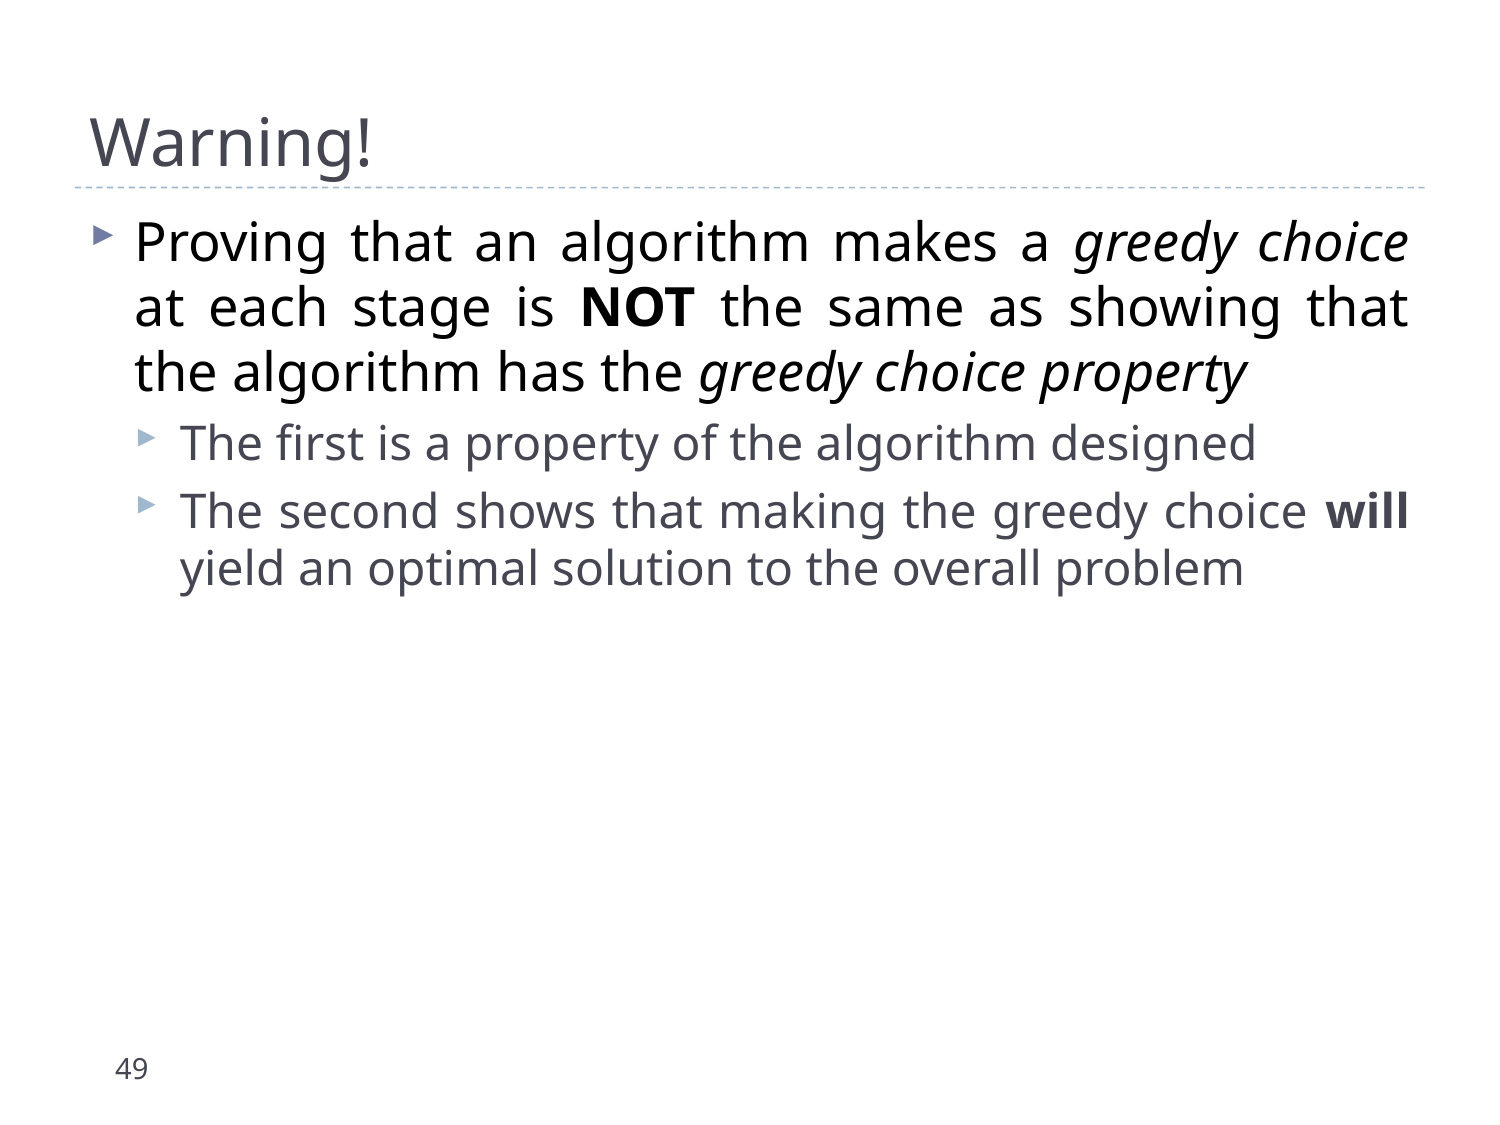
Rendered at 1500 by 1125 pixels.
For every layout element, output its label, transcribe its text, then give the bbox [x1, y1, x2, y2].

list Proving that an algorithm makes a greedy choice at each stage is NOT the same as showing that the algorithm has the greedy choice property The first is a property of the algorithm designed The second shows that making the greedy choice will yield an optimal solution to the overall problem [75, 200, 1425, 1010]
title Warning! [75, 24, 1425, 188]
slide_number 49 [100, 1042, 426, 1103]
